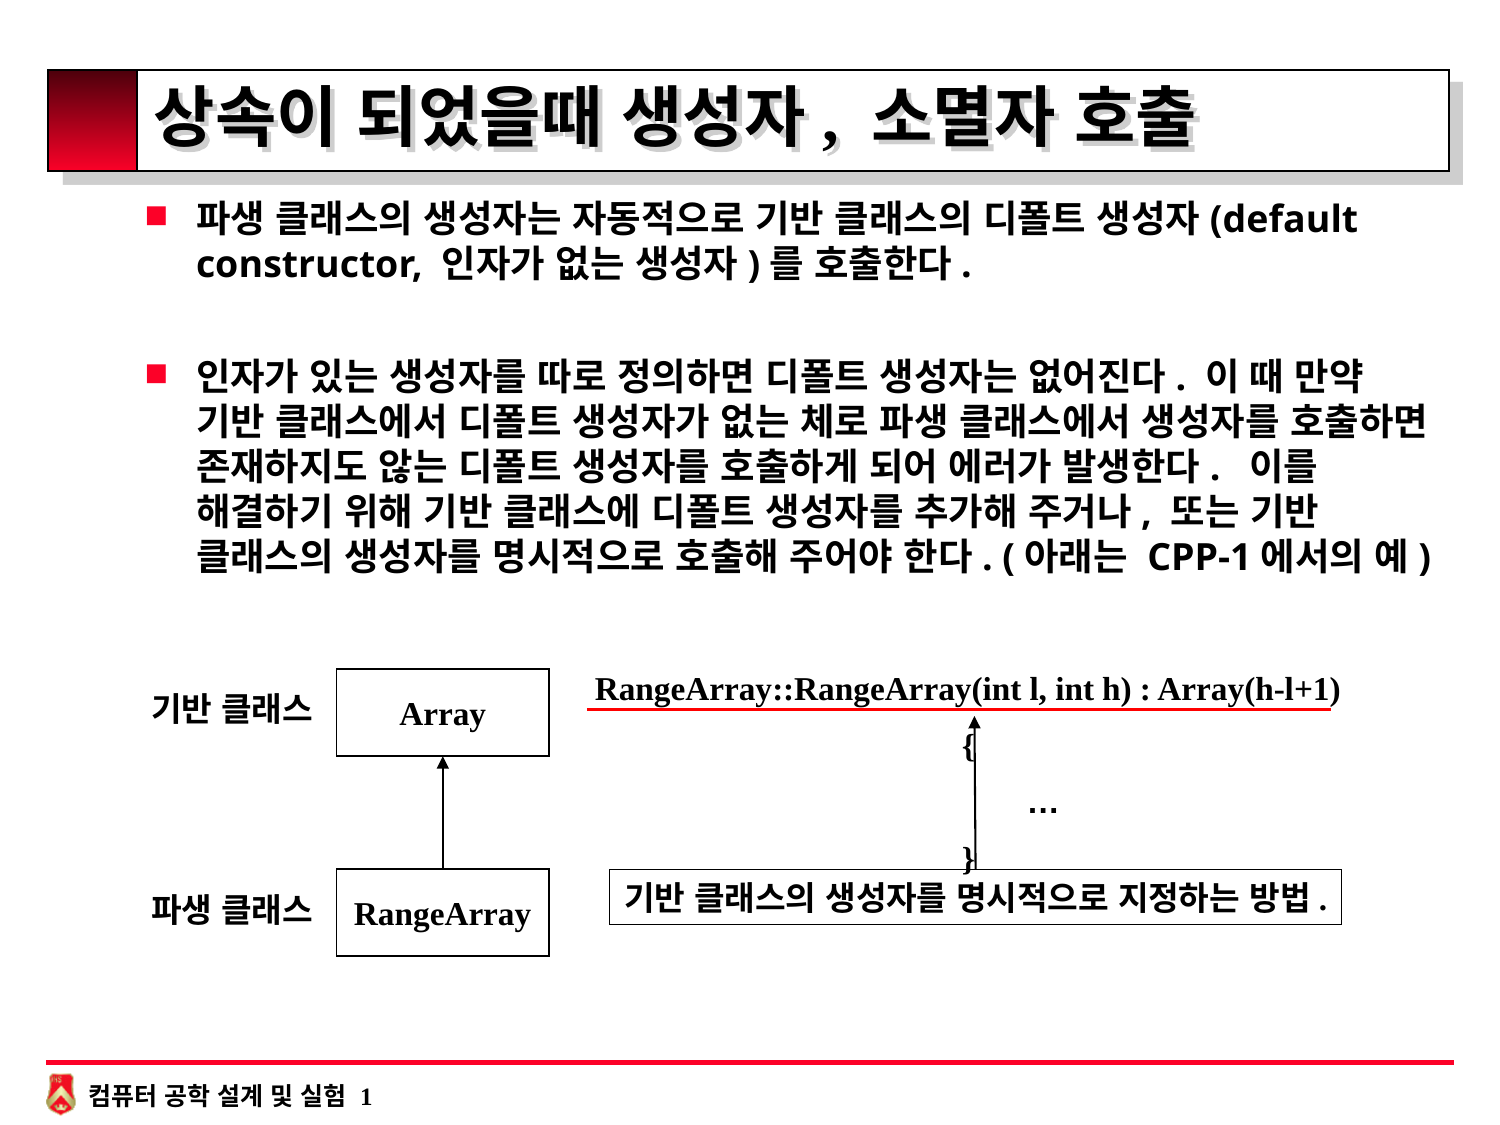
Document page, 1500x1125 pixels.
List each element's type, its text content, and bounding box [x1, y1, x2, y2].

text_box 기반 클래스의 생성자를 명시적으로 지정하는 방법. [609, 869, 1342, 925]
picture [44, 1068, 80, 1119]
text_box 기반 클래스 [136, 680, 328, 736]
list 파생 클래스의 생성자는 자동적으로 기반 클래스의 디폴트 생성자(default constructor, 인자가 없는 생성자)를 호출한다. 인자가 있는 생성자를 따로 정의하면 디폴트 생성자는 없어진다. 이 때 만약 기반 클래스에서 디폴트 생성자가 없는 체로 파생 클래스에서 생성자를 호출하면 존재하지도 않는 디폴트 생성자를 호출하게 되어 에러가 발생한다. 이를 해결하기 위해 기반 클래스에 디폴트 생성자를 추가해 주거나, 또는 기반 클래스의 생성자를 명시적으로 호출해 주어야 한다. (아래는 CPP-1에서의 예) [133, 187, 1450, 1051]
text_box RangeArray [336, 868, 550, 957]
text_box Array [336, 668, 550, 757]
title 상속이 되었을때 생성자, 소멸자 호출 [138, 65, 1455, 179]
text_box RangeArray::RangeArray(int l, int h) : Array(h-l+1) { … } [560, 660, 1376, 885]
text_box 파생 클래스 [136, 881, 328, 937]
